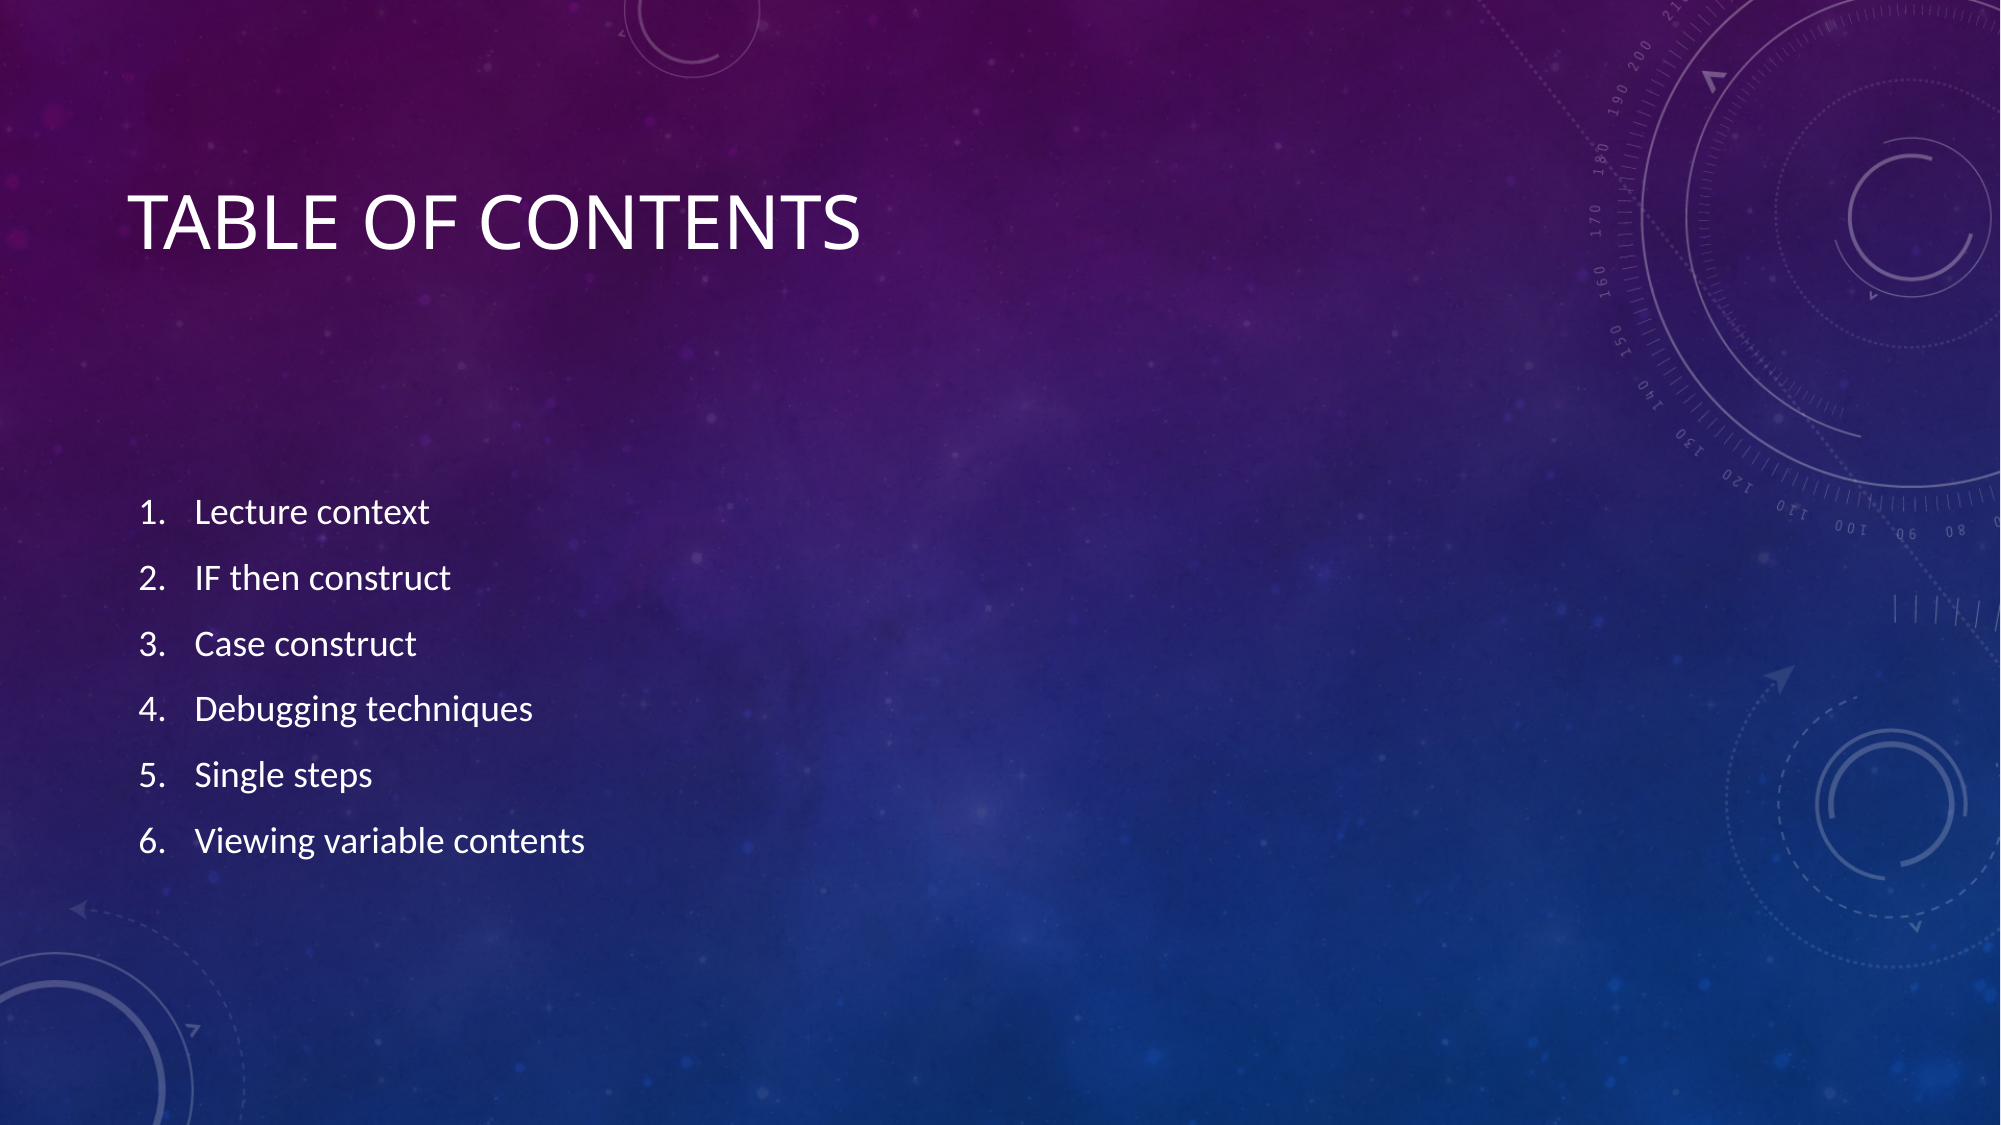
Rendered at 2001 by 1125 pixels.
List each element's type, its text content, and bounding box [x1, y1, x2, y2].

title Table OF contents [112, 99, 1775, 339]
list Lecture context IF then construct Case construct Debugging techniques Single steps Viewing variable contents [123, 307, 1786, 1107]
picture [0, 0, 2001, 1125]
